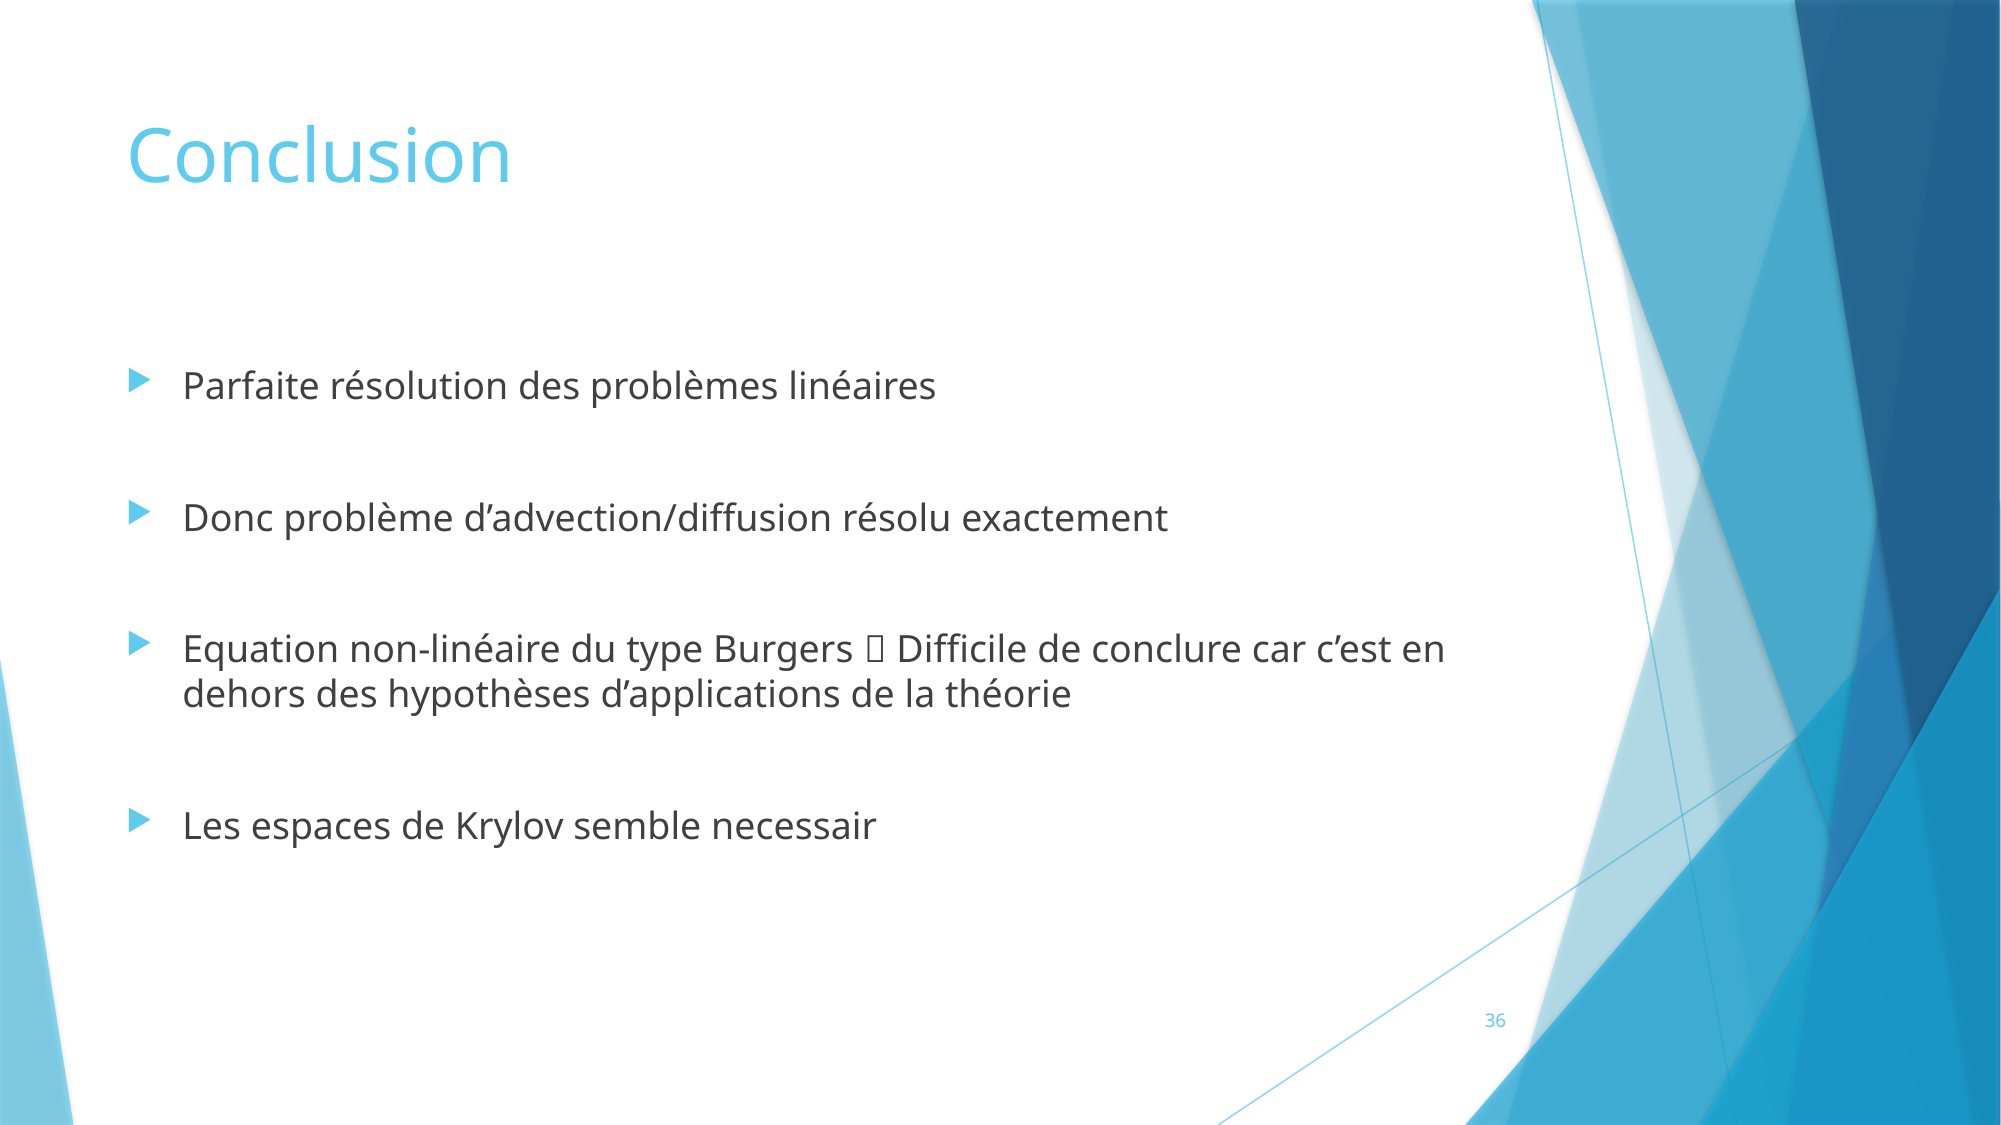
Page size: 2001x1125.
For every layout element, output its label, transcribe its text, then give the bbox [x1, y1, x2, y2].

list Parfaite résolution des problèmes linéaires Donc problème d’advection/diffusion résolu exactement Equation non-linéaire du type Burgers  Difficile de conclure car c’est en dehors des hypothèses d’applications de la théorie Les espaces de Krylov semble necessair [111, 354, 1522, 992]
slide_number 36 [1409, 991, 1522, 1051]
title Conclusion [111, 99, 1522, 317]
